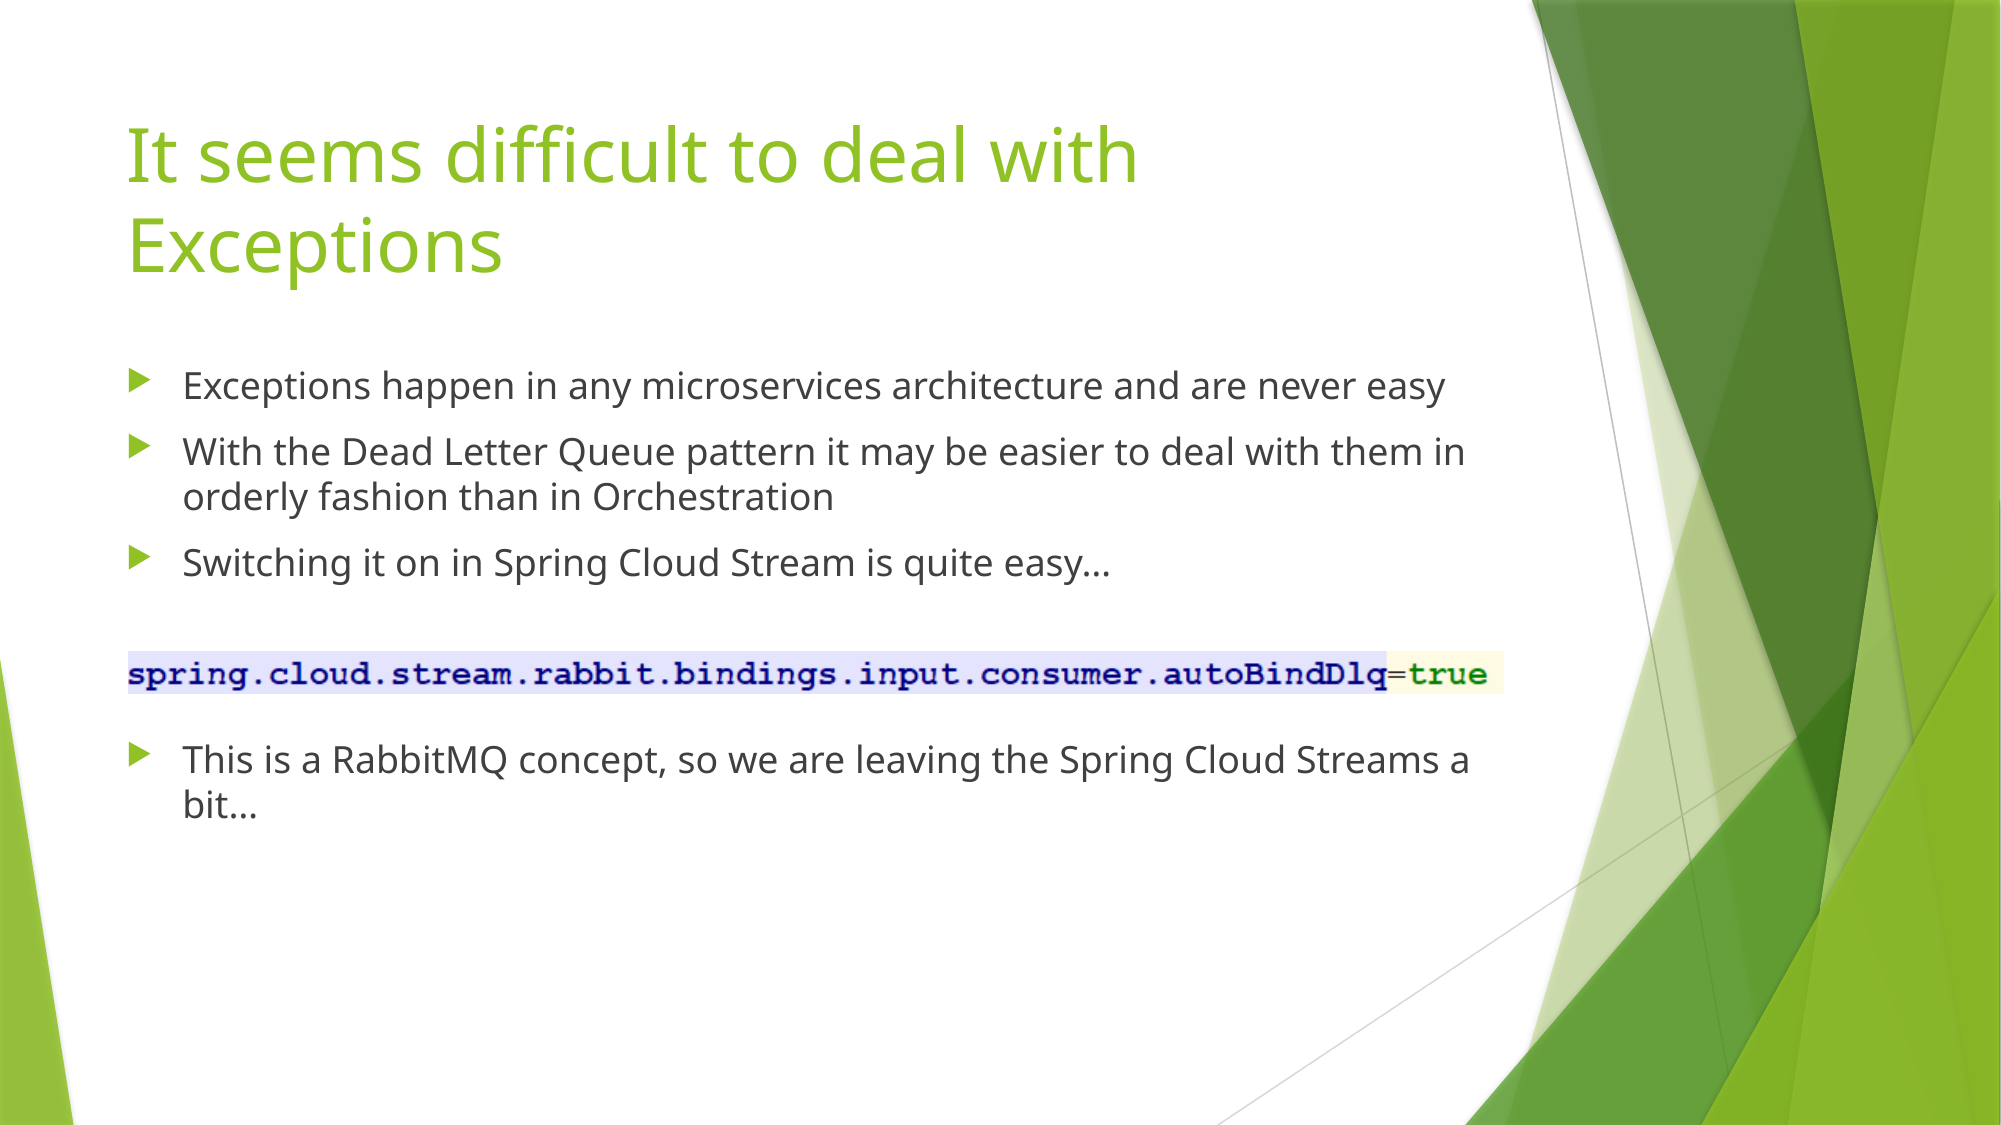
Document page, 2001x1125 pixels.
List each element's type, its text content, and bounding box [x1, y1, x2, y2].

picture [128, 651, 1505, 695]
title It seems difficult to deal with Exceptions [111, 99, 1522, 317]
list Exceptions happen in any microservices architecture and are never easy With the Dead Letter Queue pattern it may be easier to deal with them in orderly fashion than in Orchestration Switching it on in Spring Cloud Stream is quite easy… This is a RabbitMQ concept, so we are leaving the Spring Cloud Streams a bit… [111, 354, 1522, 992]
